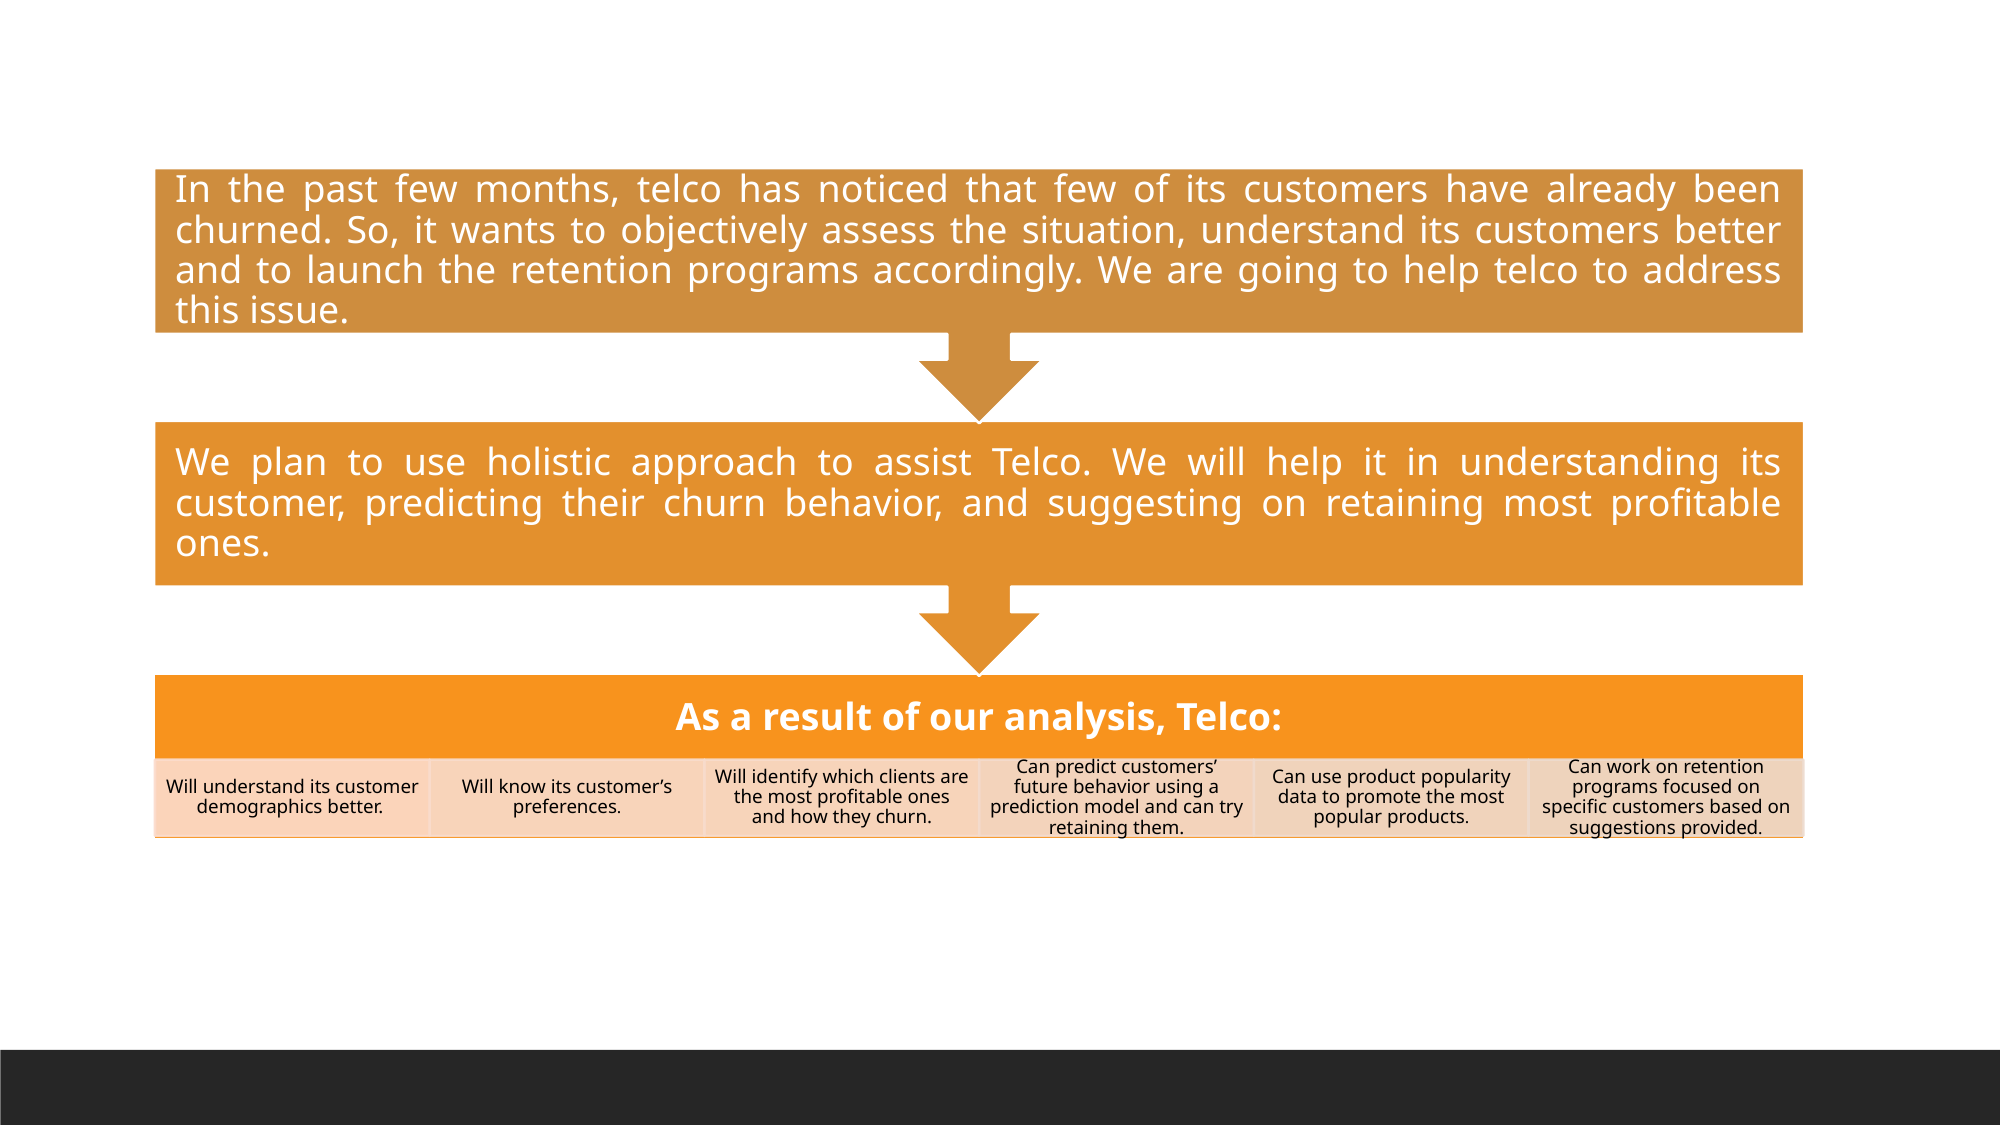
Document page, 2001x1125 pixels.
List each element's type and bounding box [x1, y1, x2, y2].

text_box [153, 167, 1805, 840]
